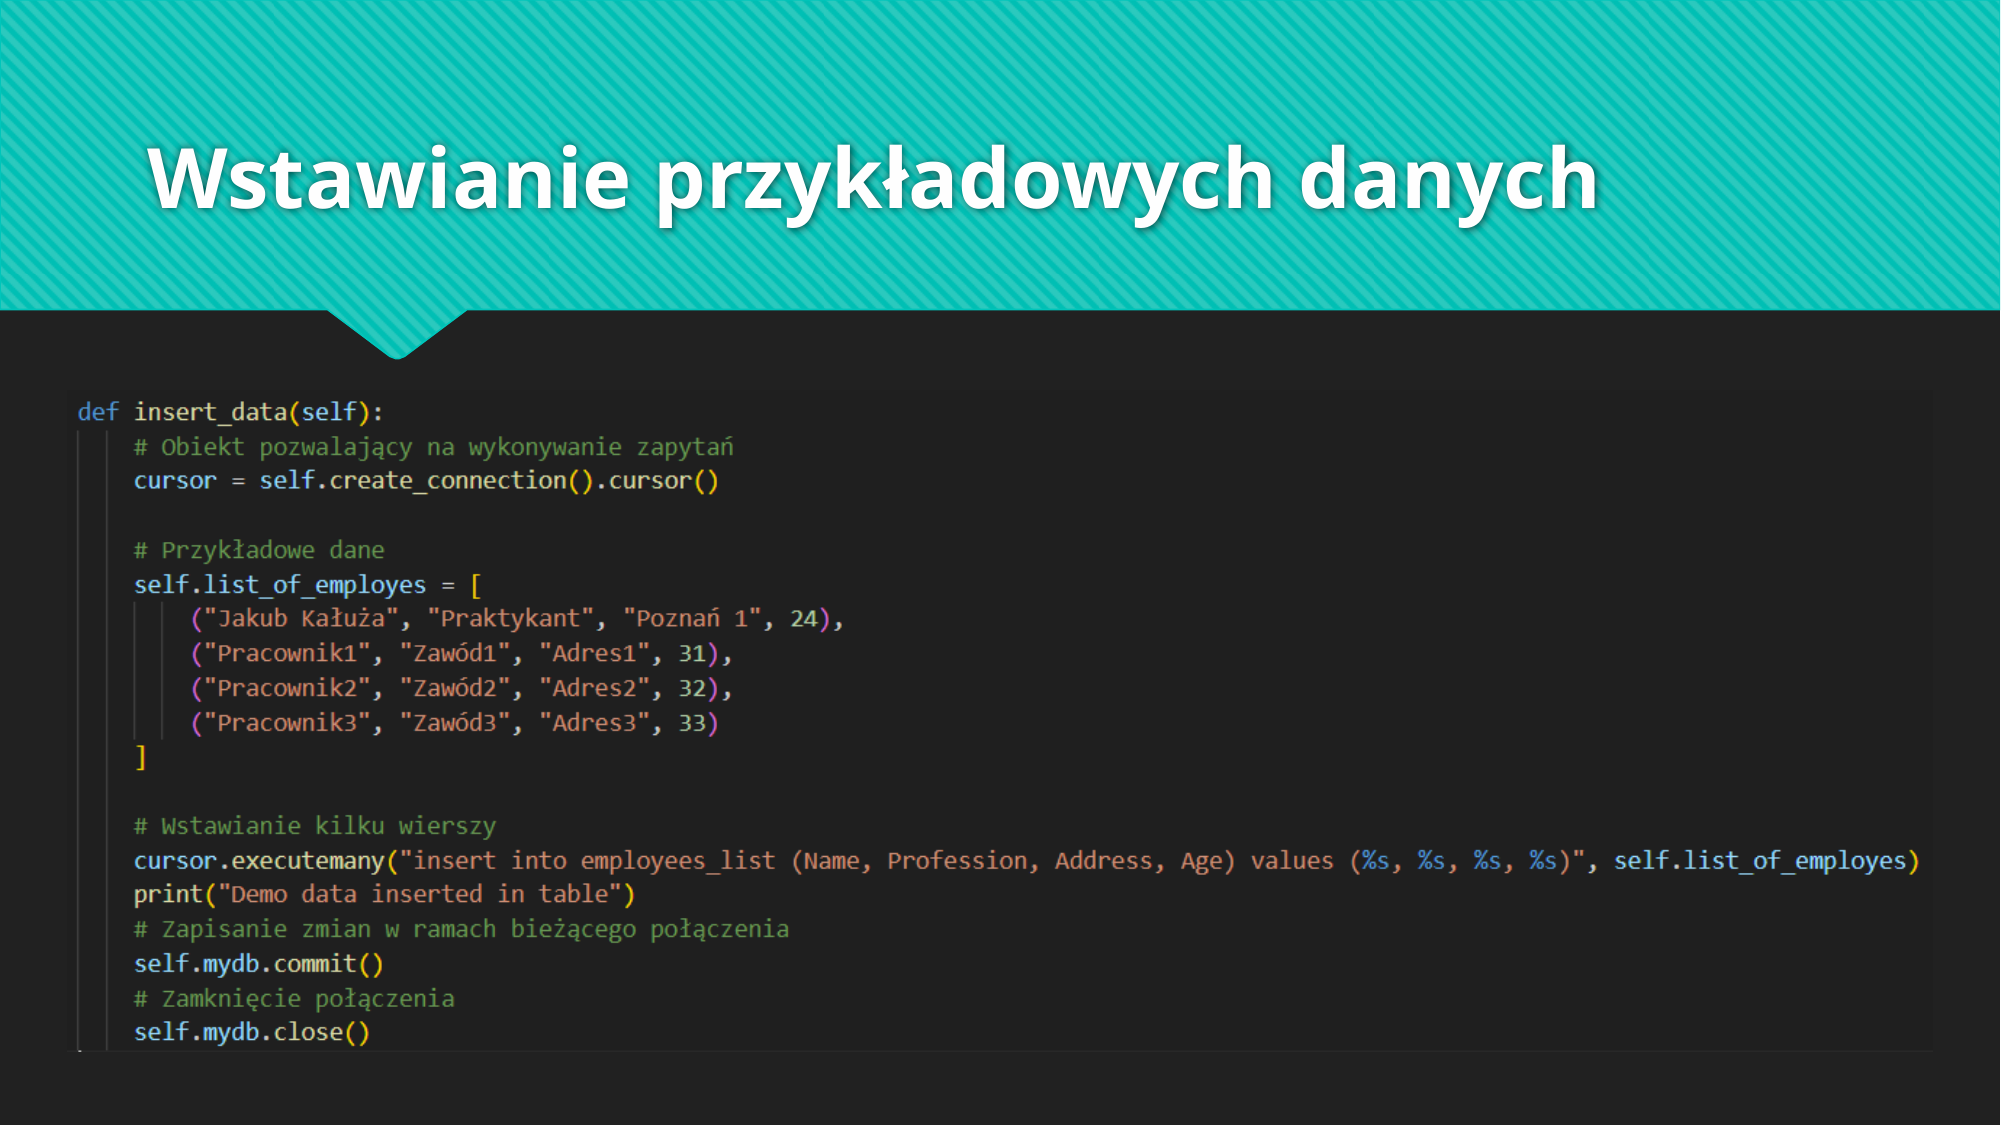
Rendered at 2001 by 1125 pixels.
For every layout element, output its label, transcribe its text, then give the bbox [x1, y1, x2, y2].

title Wstawianie przykładowych danych [132, 73, 1868, 233]
picture [67, 390, 1933, 1052]
